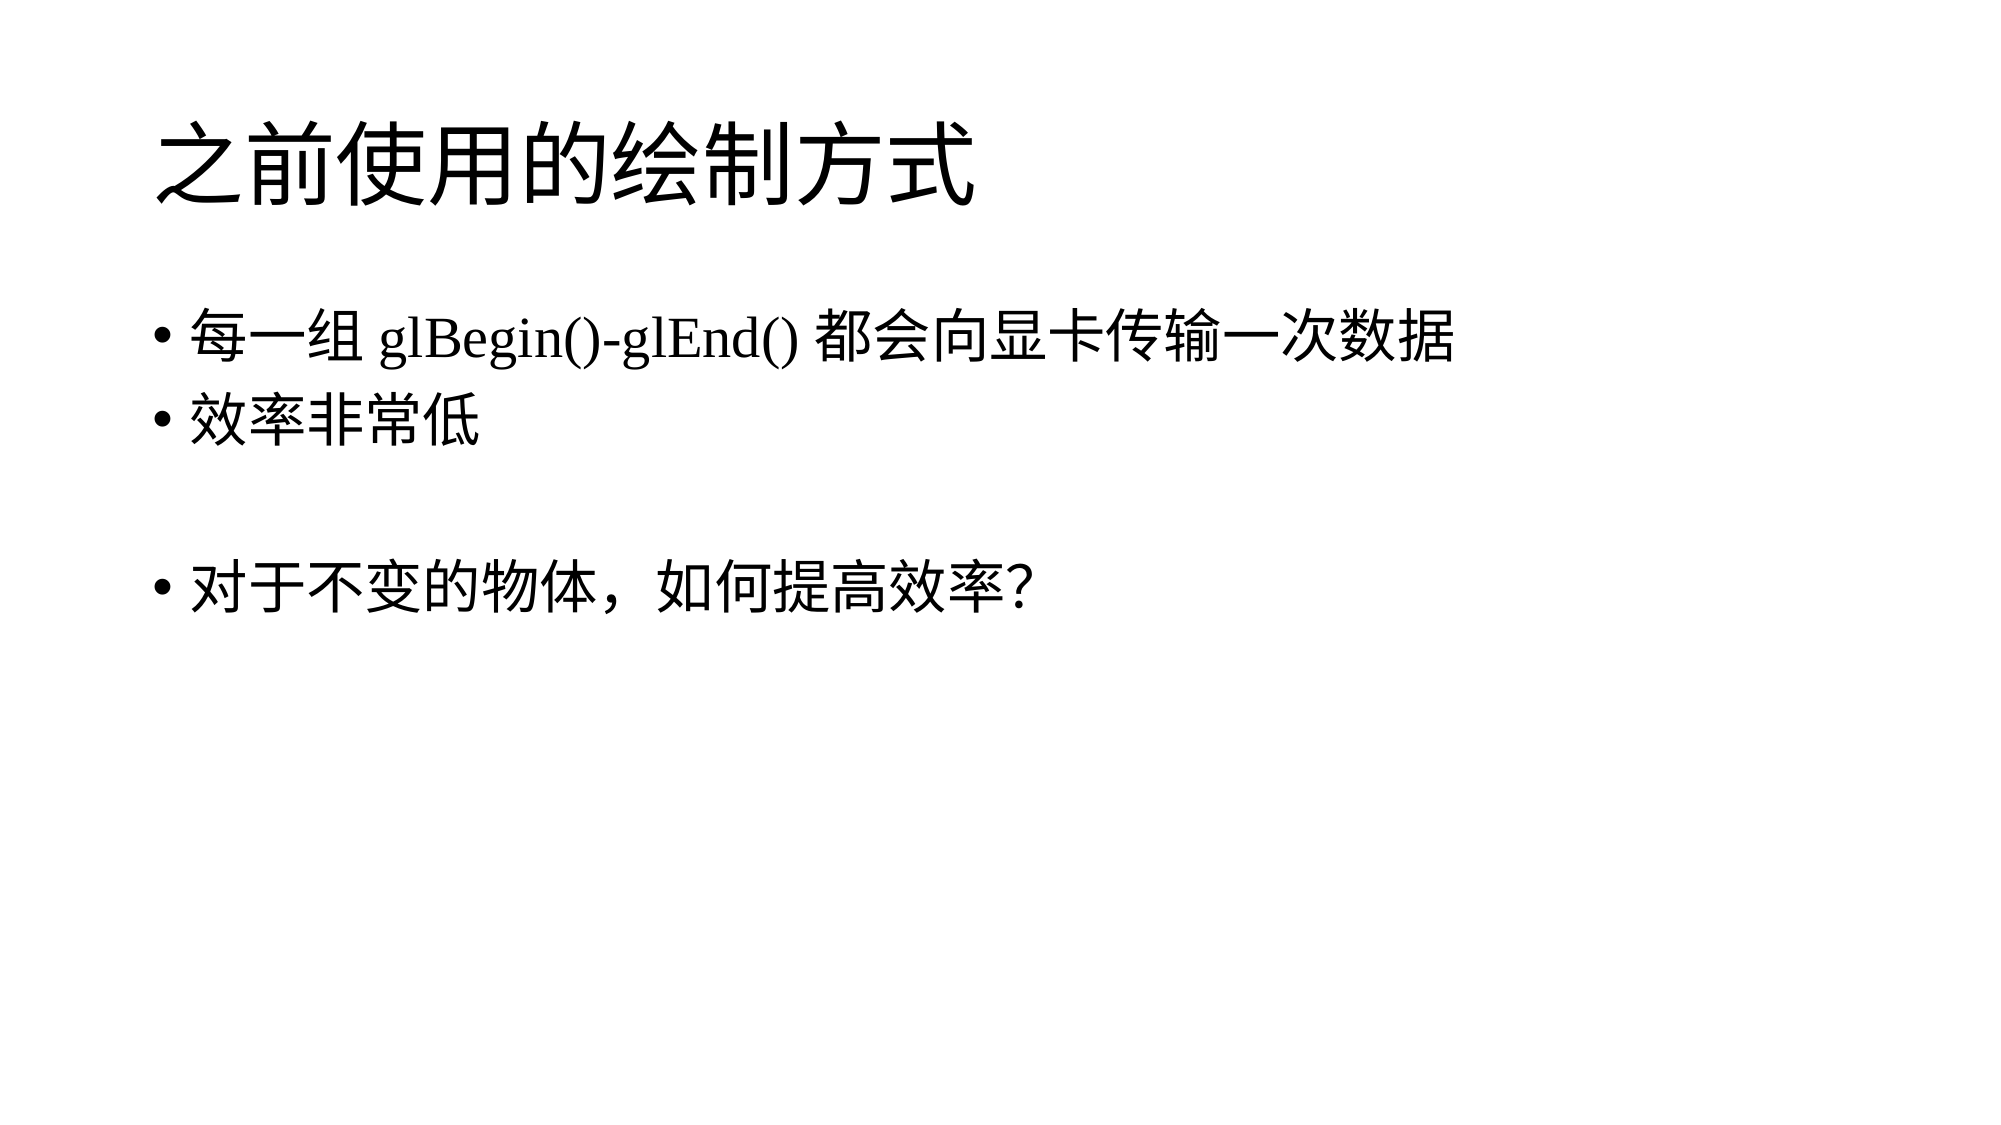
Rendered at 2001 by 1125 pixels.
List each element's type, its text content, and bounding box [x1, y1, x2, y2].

title 之前使用的绘制方式 [137, 59, 1863, 278]
list 每一组glBegin()-glEnd()都会向显卡传输一次数据 效率非常低 对于不变的物体，如何提高效率？ [137, 299, 1863, 1014]
